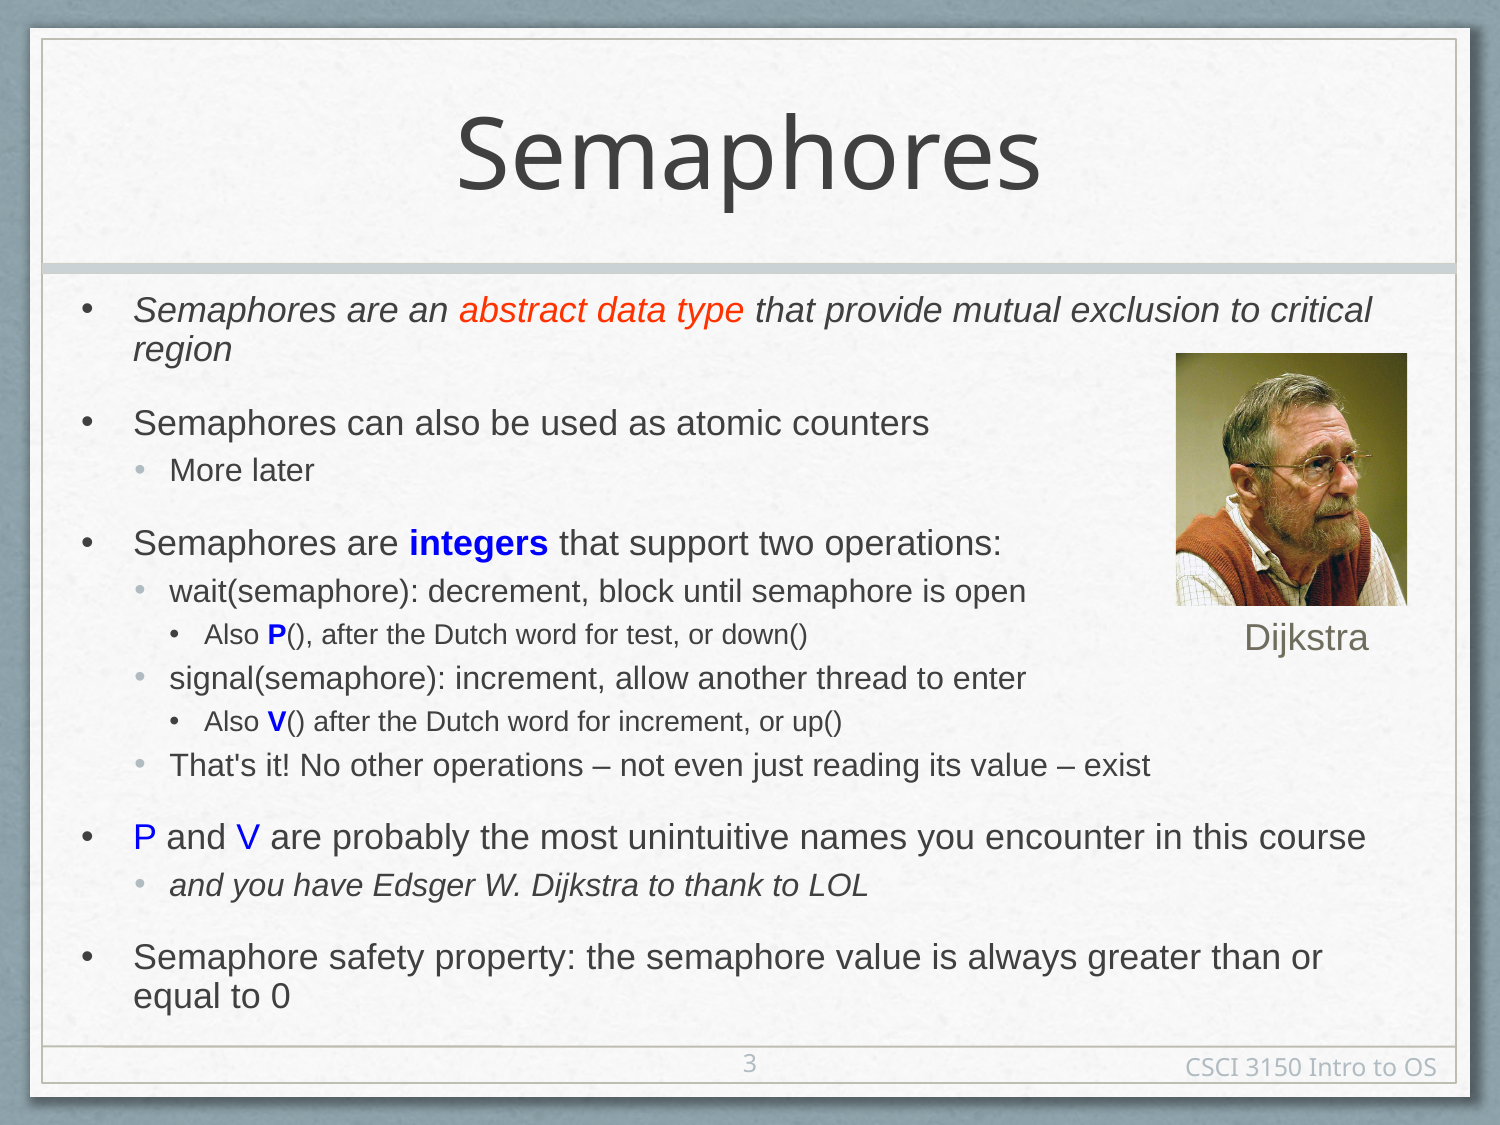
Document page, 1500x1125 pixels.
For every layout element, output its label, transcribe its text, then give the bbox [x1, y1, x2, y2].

title Semaphores [147, 40, 1353, 260]
list Semaphores are an abstract data type that provide mutual exclusion to critical region Semaphores can also be used as atomic counters More later Semaphores are integers that support two operations: wait(semaphore): decrement, block until semaphore is open Also P(), after the Dutch word for test, or down() signal(semaphore): increment, allow another thread to enter Also V() after the Dutch word for increment, or up() That's it! No other operations – not even just reading its value – exist P and V are probably the most unintuitive names you encounter in this course and you have Edsger W. Dijkstra to thank to LOL Semaphore safety property: the semaphore value is always greater than or equal to 0 [65, 283, 1433, 1029]
footer CSCI 3150 Intro to OS [977, 1045, 1453, 1088]
text_box Dijkstra [1215, 616, 1398, 665]
picture [30, 28, 1470, 1097]
slide_number 3 [687, 1042, 813, 1088]
